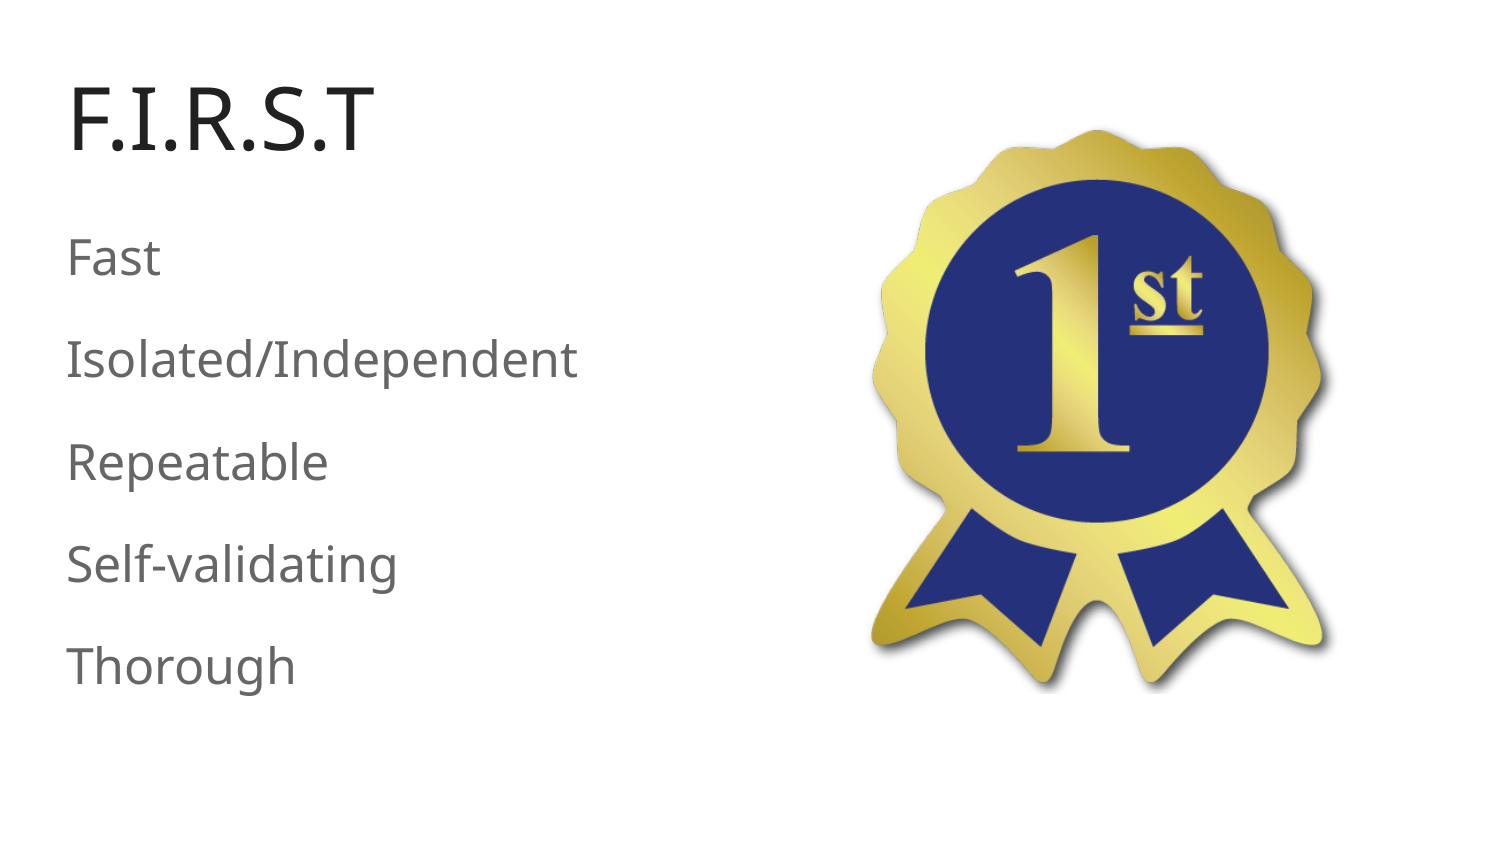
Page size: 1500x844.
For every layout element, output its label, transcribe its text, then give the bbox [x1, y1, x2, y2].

picture [809, 118, 1385, 695]
list Fast Isolated/Independent Repeatable Self-validating Thorough [51, 201, 1449, 750]
title F.I.R.S.T [51, 48, 1449, 180]
